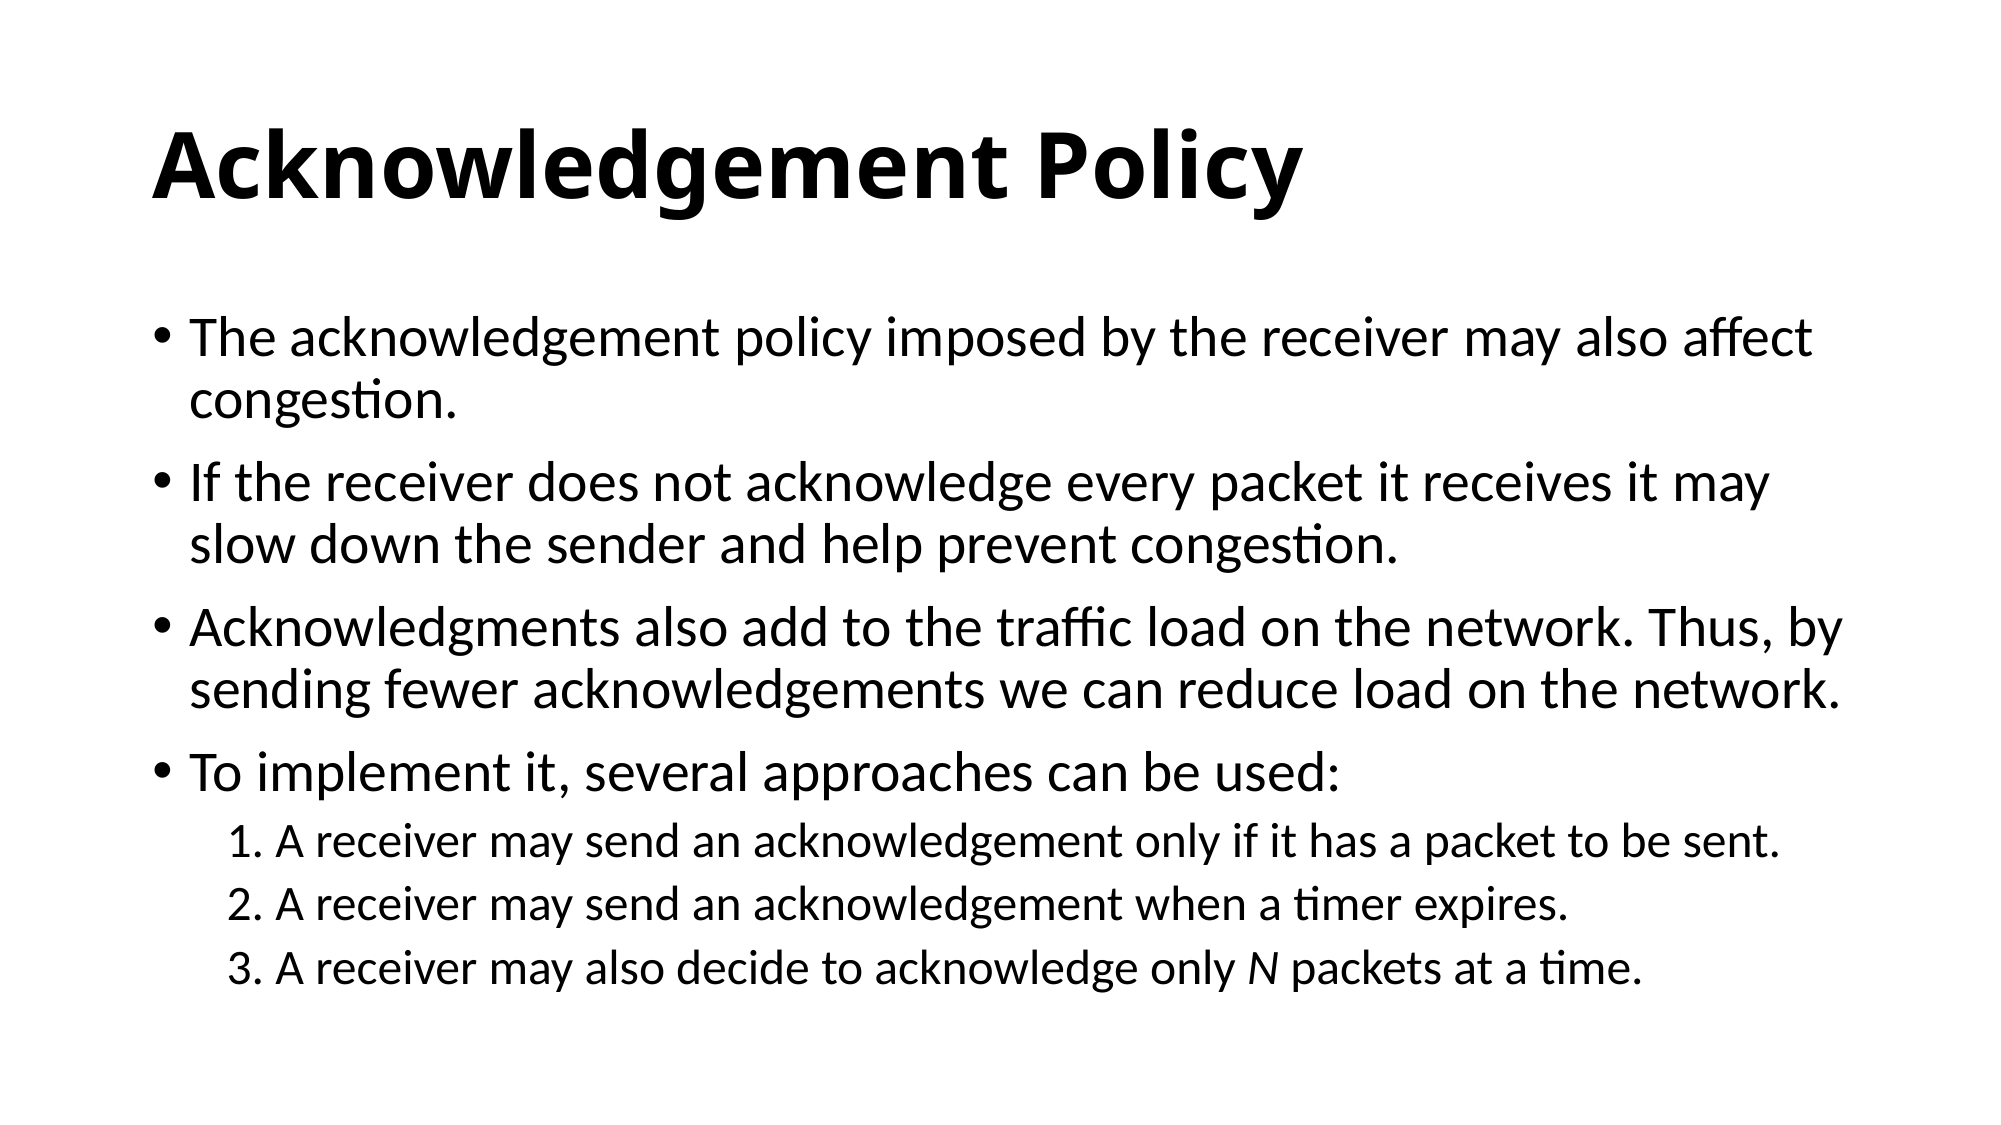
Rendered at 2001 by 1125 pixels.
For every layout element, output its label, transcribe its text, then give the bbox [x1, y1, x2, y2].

title Acknowledgement Policy [137, 59, 1863, 278]
list The acknowledgement policy imposed by the receiver may also affect congestion. If the receiver does not acknowledge every packet it receives it may slow down the sender and help prevent congestion. Acknowledgments also add to the traffic load on the network. Thus, by sending fewer acknowledgements we can reduce load on the network. To implement it, several approaches can be used: 1. A receiver may send an acknowledgement only if it has a packet to be sent. 2. A receiver may send an acknowledgement when a timer expires. 3. A receiver may also decide to acknowledge only N packets at a time. [137, 299, 1863, 1014]
